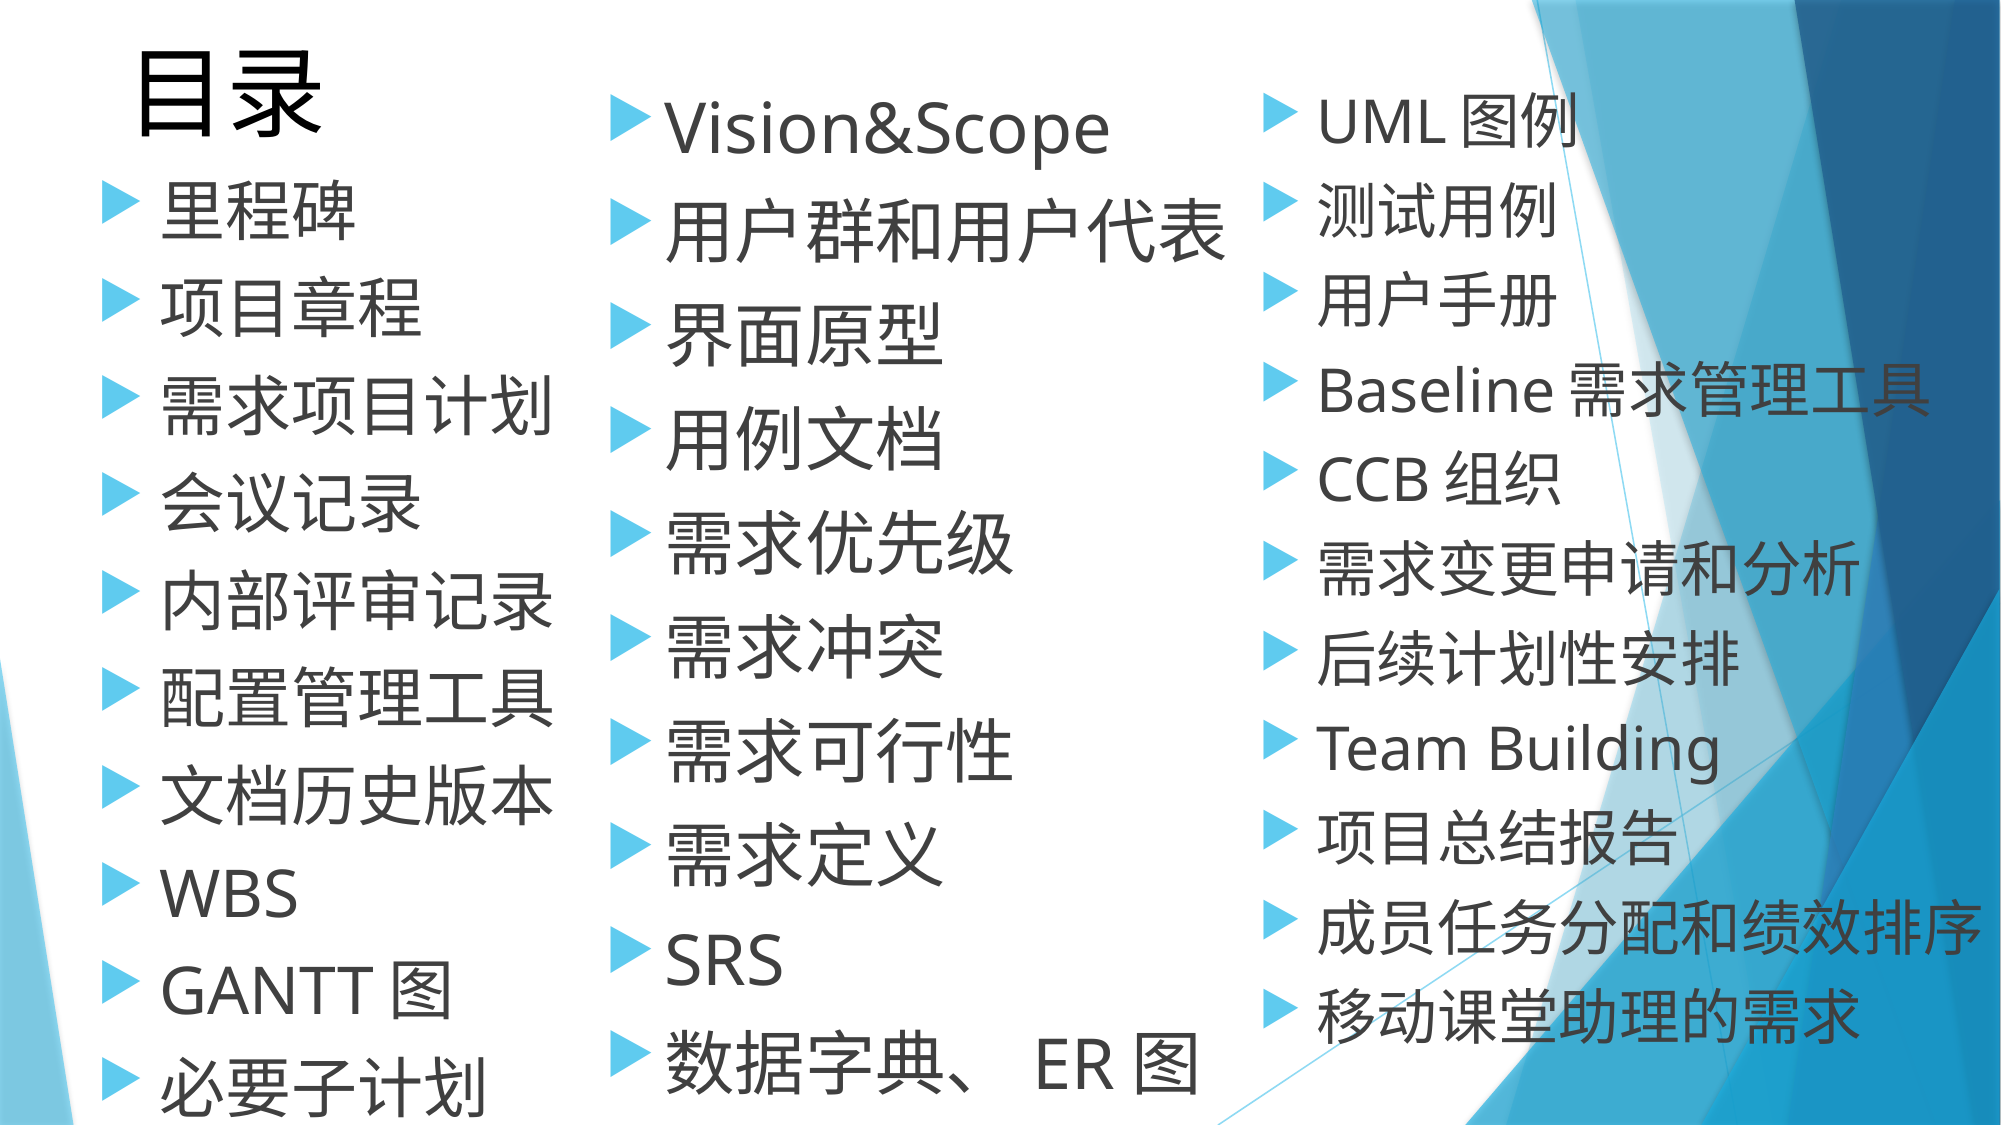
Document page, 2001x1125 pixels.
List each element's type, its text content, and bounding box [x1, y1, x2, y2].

title 目录 [111, 21, 1522, 162]
text_box Vision&Scope 用户群和用户代表 界面原型 用例文档 需求优先级 需求冲突 需求可行性 需求定义 SRS 数据字典、ER图 [590, 75, 1244, 1125]
list 里程碑 项目章程 需求项目计划 会议记录 内部评审记录 配置管理工具 文档历史版本 WBS GANTT图 必要子计划 [82, 162, 590, 1125]
text_box UML图例 测试用例 用户手册 Baseline需求管理工具 CCB组织 需求变更申请和分析 后续计划性安排 Team Building 项目总结报告 成员任务分配和绩效排序 移动课堂助理的需求 [1244, 75, 2000, 1125]
